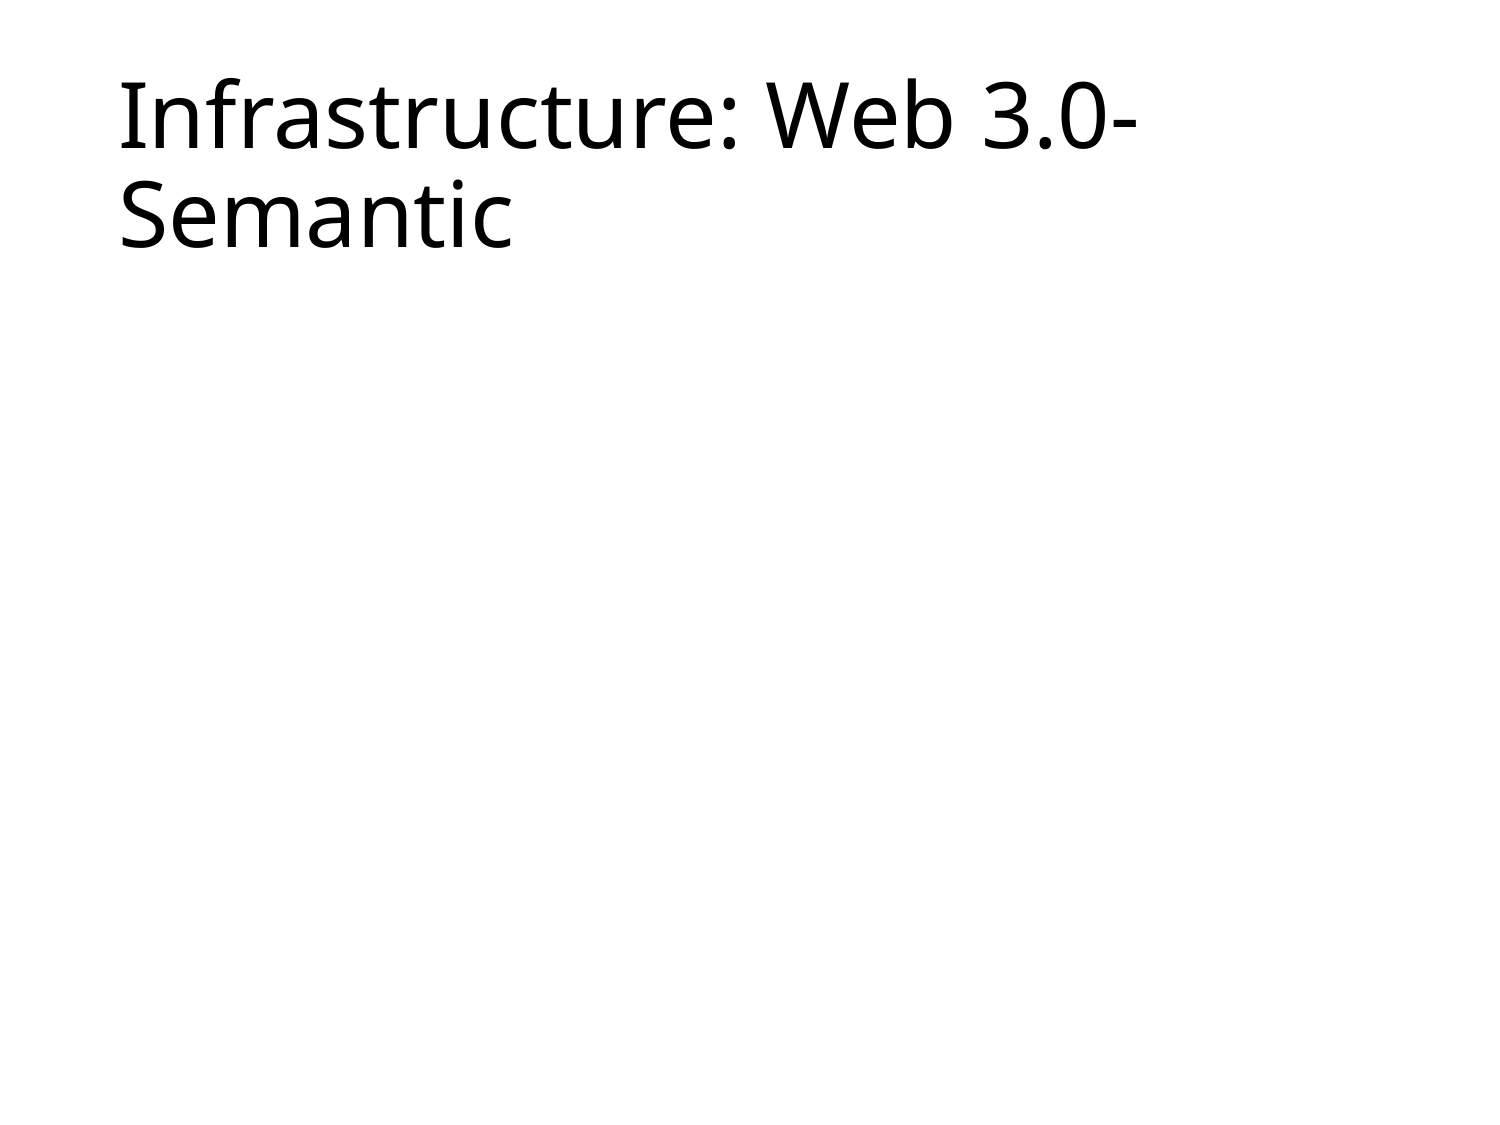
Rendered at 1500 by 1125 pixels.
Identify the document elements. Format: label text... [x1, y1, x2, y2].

title Infrastructure: Web 3.0- Semantic [103, 59, 1397, 278]
